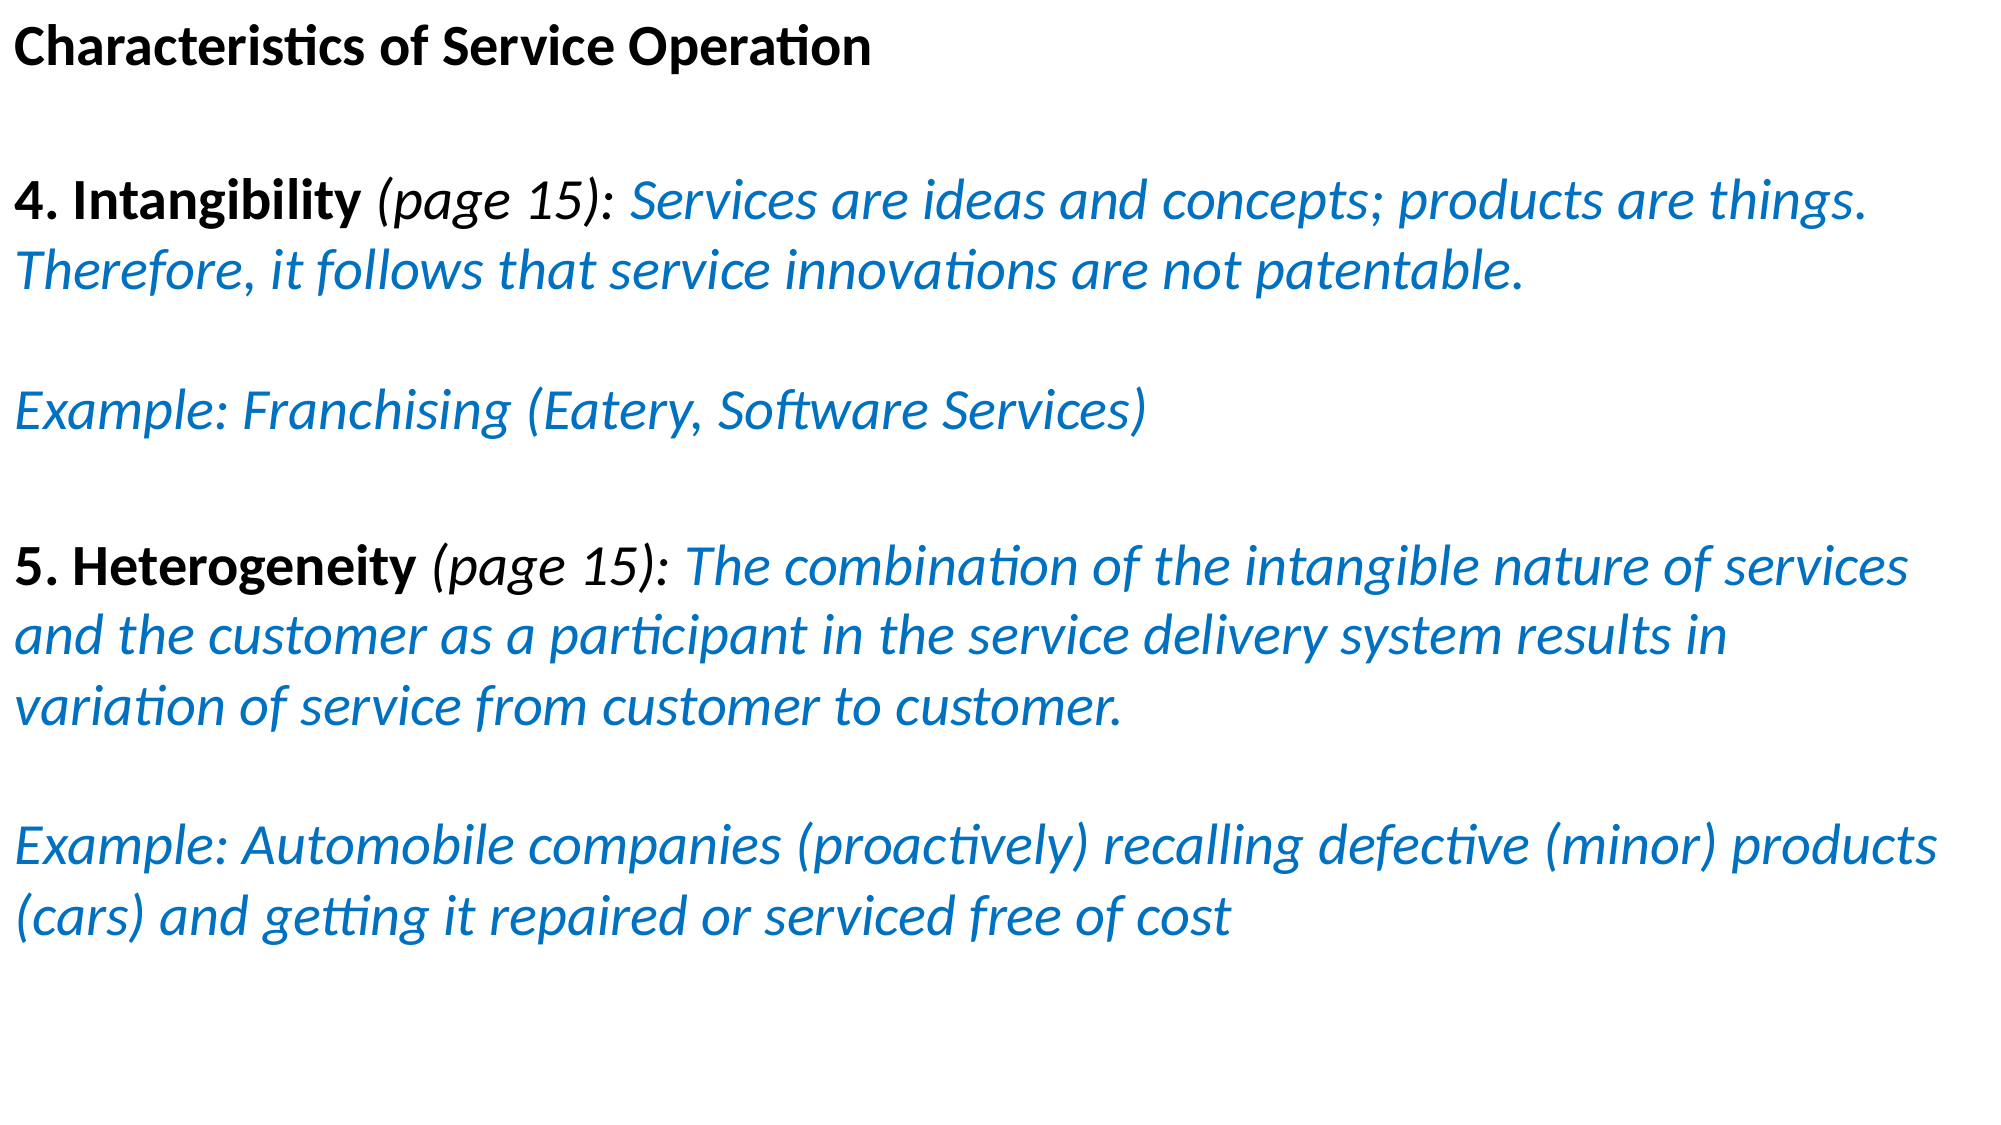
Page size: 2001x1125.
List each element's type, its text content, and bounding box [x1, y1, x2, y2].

text_box Characteristics of Service Operation [0, 0, 1698, 85]
text_box 4. Intangibility (page 15): Services are ideas and concepts; products are things. Therefore, it follows that service innovations are not patentable. Example: Franchising (Eatery, Software Services) [0, 153, 1962, 449]
text_box 5. Heterogeneity (page 15): The combination of the intangible nature of services and the customer as a participant in the service delivery system results in variation of service from customer to customer. Example: Automobile companies (proactively) recalling defective (minor) products (cars) and getting it repaired or serviced free of cost [0, 519, 1962, 954]
